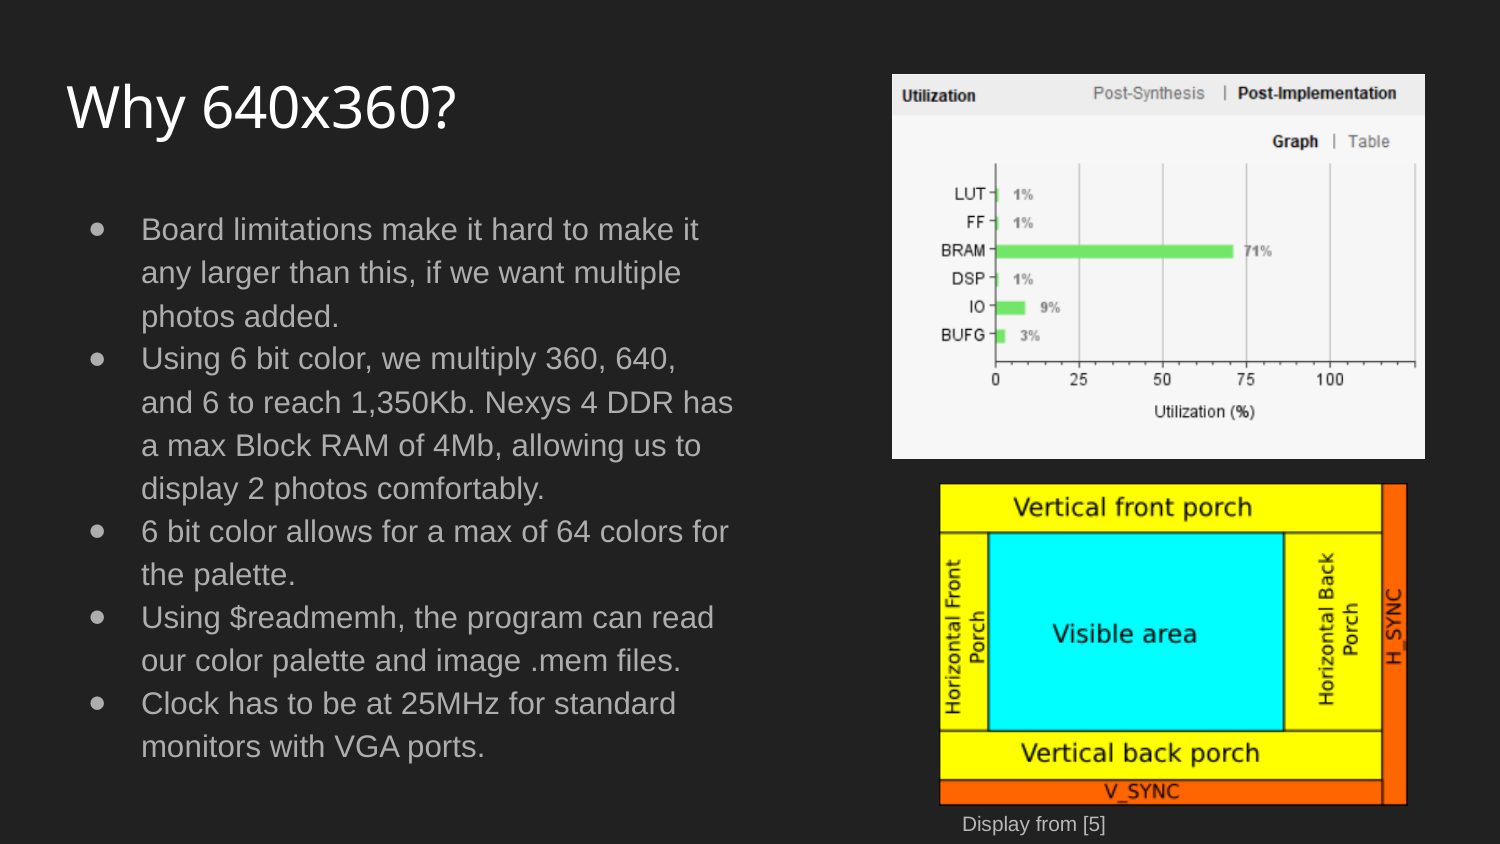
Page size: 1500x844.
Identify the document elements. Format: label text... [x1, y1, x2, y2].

picture [892, 74, 1425, 460]
text_box Display from [5] [947, 813, 1370, 825]
list Board limitations make it hard to make it any larger than this, if we want multiple photos added. Using 6 bit color, we multiply 360, 640, and 6 to reach 1,350Kb. Nexys 4 DDR has a max Block RAM of 4Mb, allowing us to display 2 photos comfortably. 6 bit color allows for a max of 64 colors for the palette. Using $readmemh, the program can read our color palette and image .mem files. Clock has to be at 25MHz for standard monitors with VGA ports. [51, 189, 750, 825]
picture [938, 483, 1409, 807]
title Why 640x360? [51, 55, 1449, 150]
